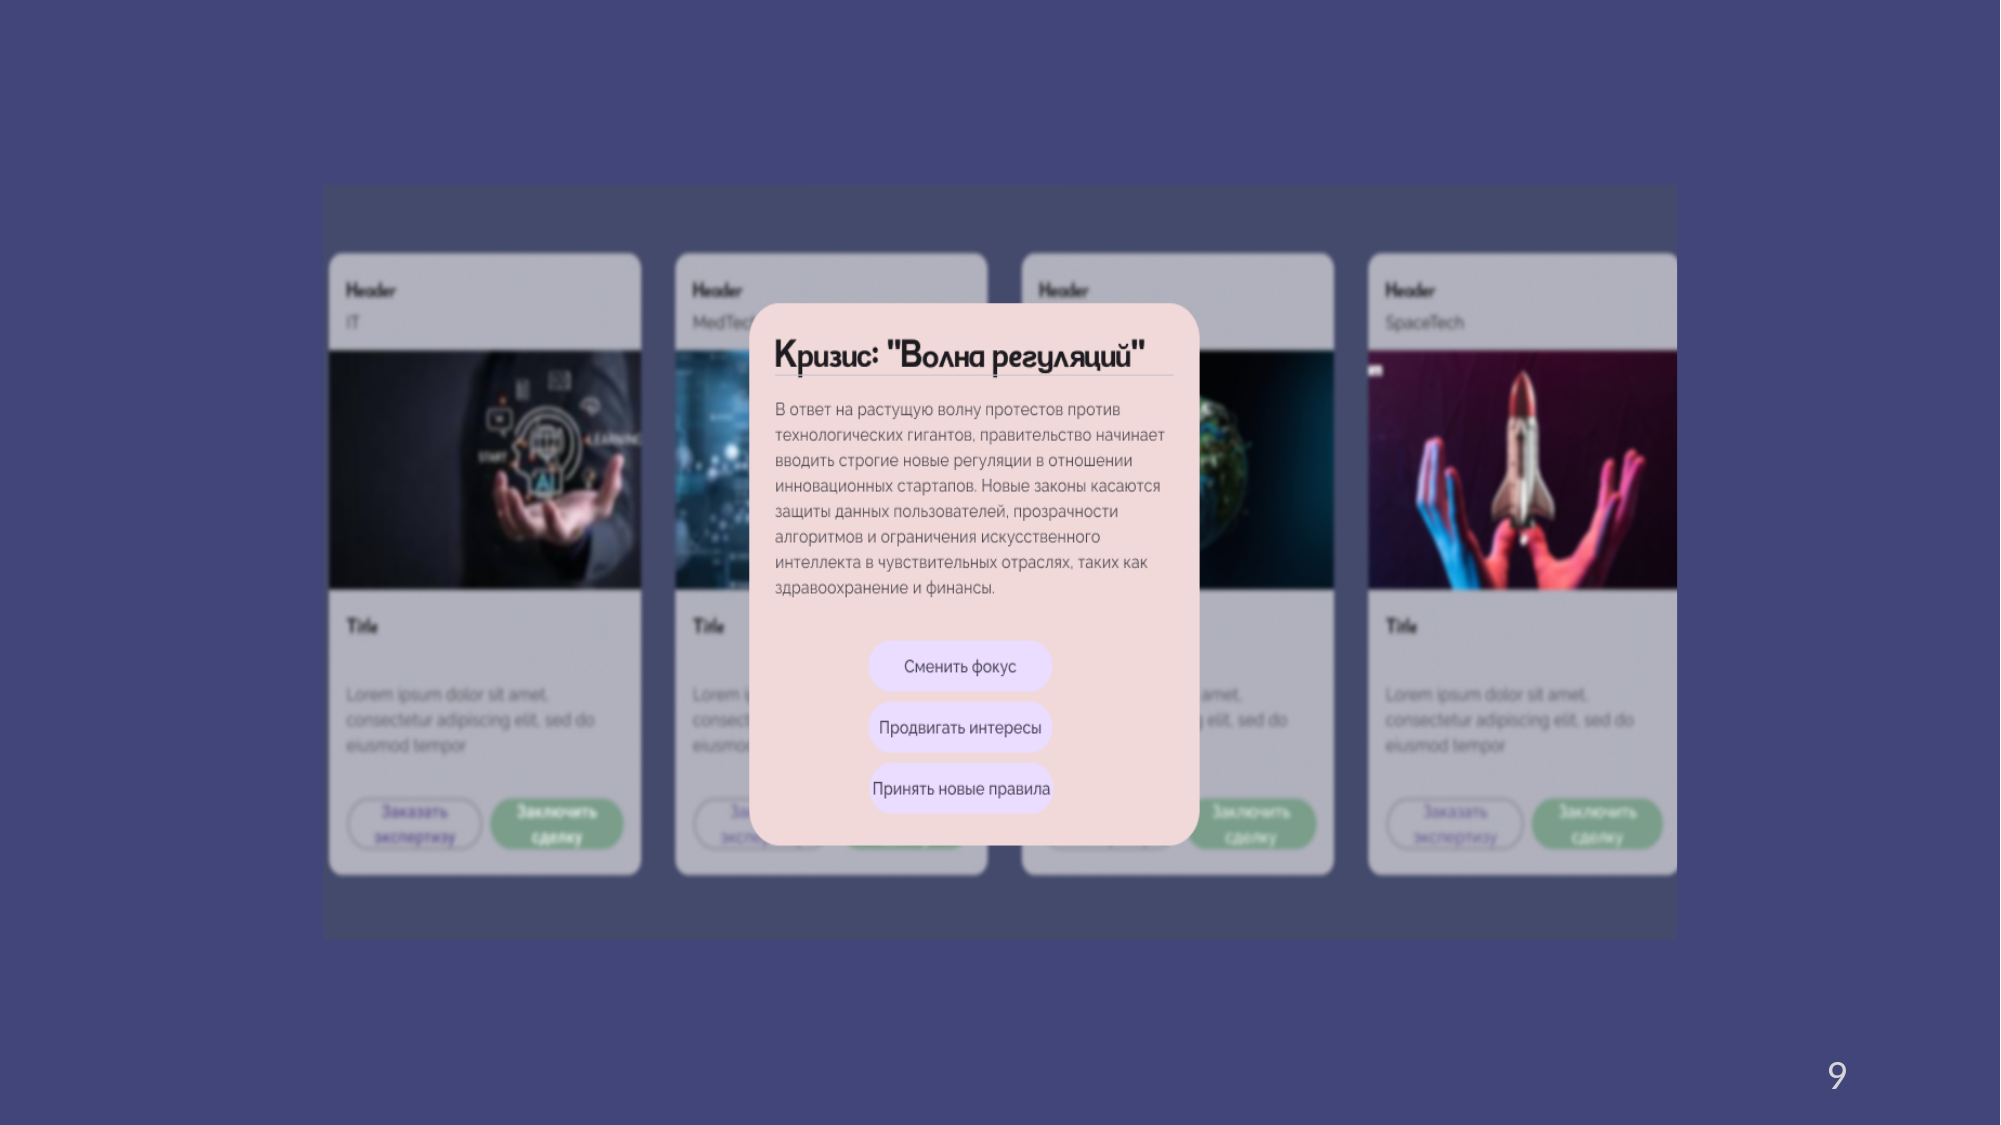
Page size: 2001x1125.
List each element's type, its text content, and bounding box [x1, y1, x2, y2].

slide_number 9 [1412, 1042, 1863, 1103]
picture [322, 185, 1678, 940]
